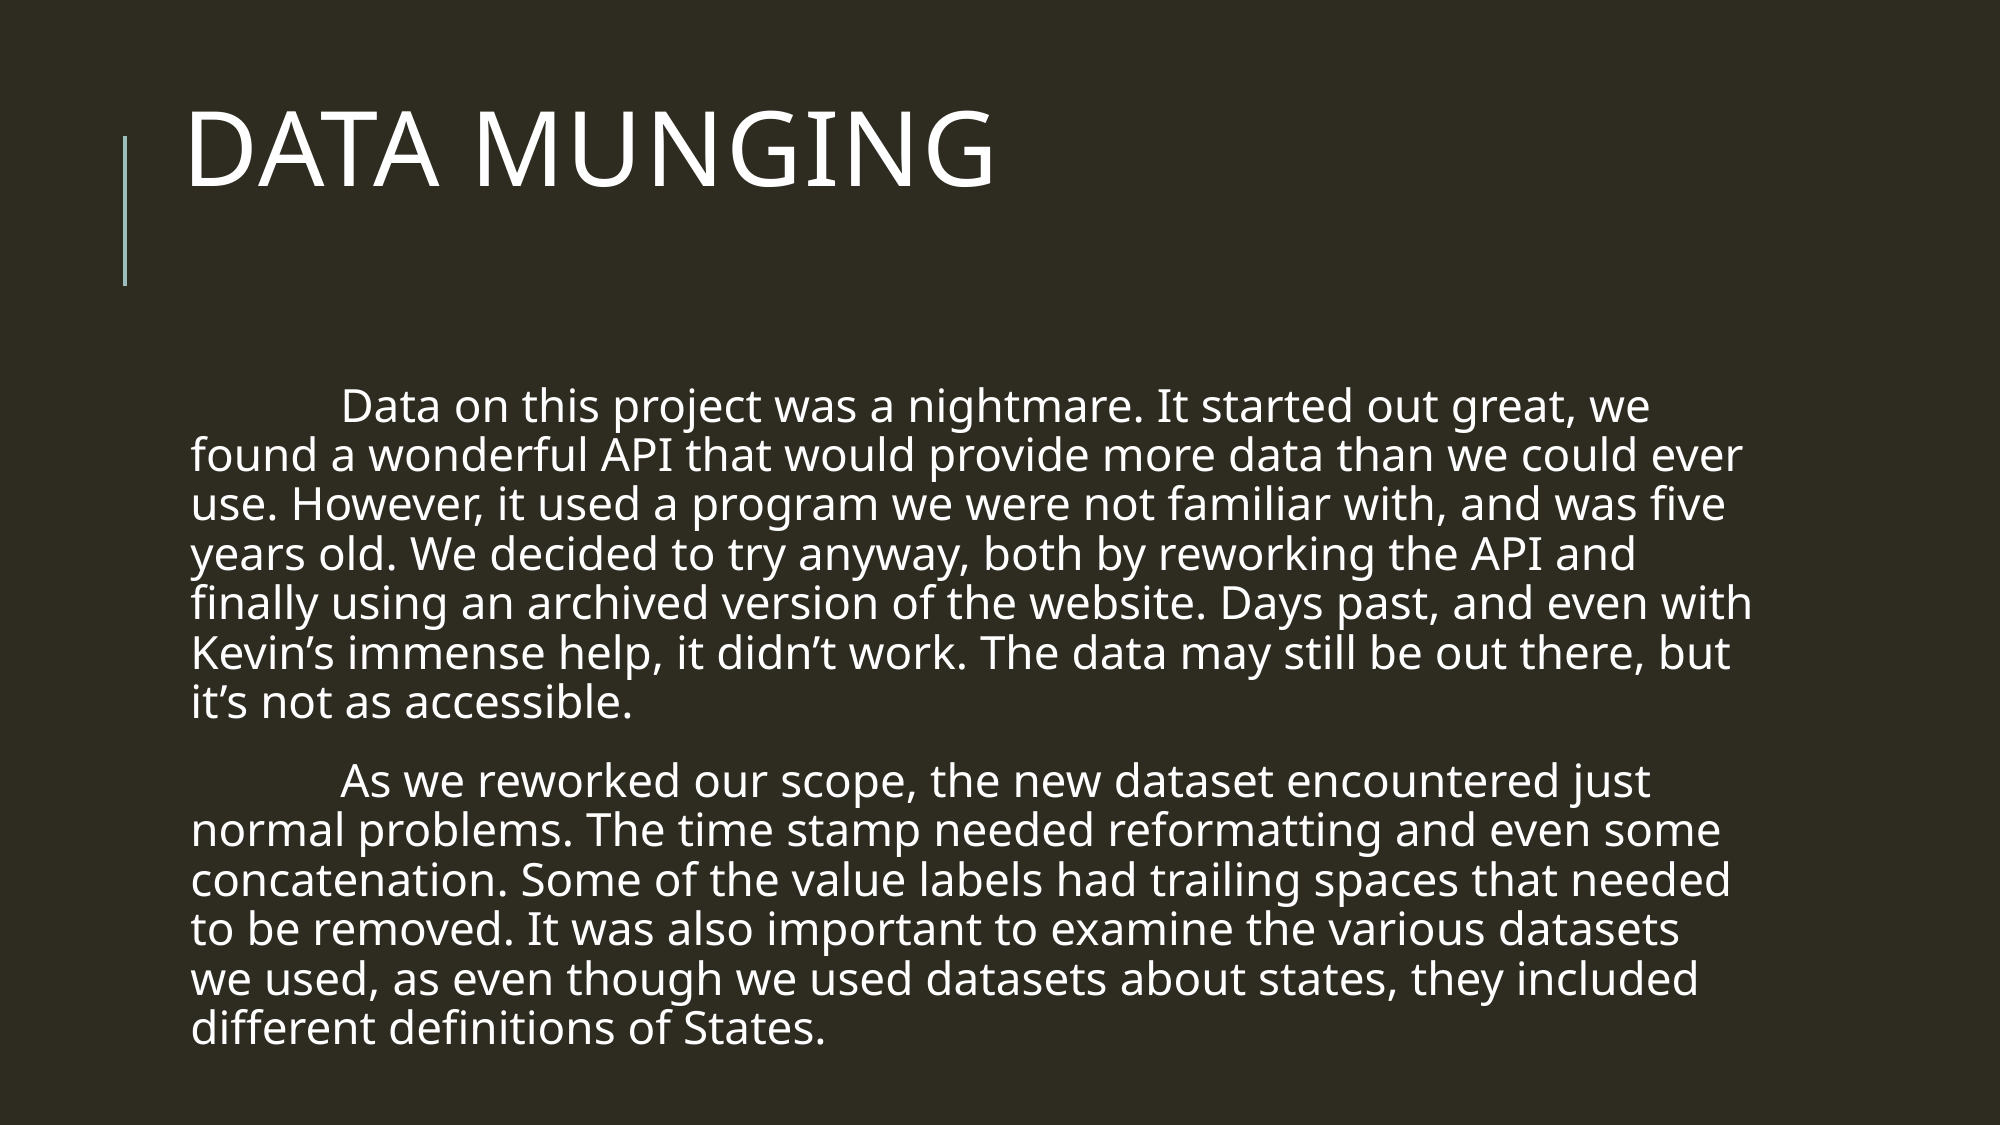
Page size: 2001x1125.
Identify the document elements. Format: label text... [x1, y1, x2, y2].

title Data Munging [168, 96, 1763, 342]
list Data on this project was a nightmare. It started out great, we found a wonderful API that would provide more data than we could ever use. However, it used a program we were not familiar with, and was five years old. We decided to try anyway, both by reworking the API and finally using an archived version of the website. Days past, and even with Kevin’s immense help, it didn’t work. The data may still be out there, but it’s not as accessible. As we reworked our scope, the new dataset encountered just normal problems. The time stamp needed reformatting and even some concatenation. Some of the value labels had trailing spaces that needed to be removed. It was also important to examine the various datasets we used, as even though we used datasets about states, they included different definitions of States. [168, 375, 1763, 1035]
